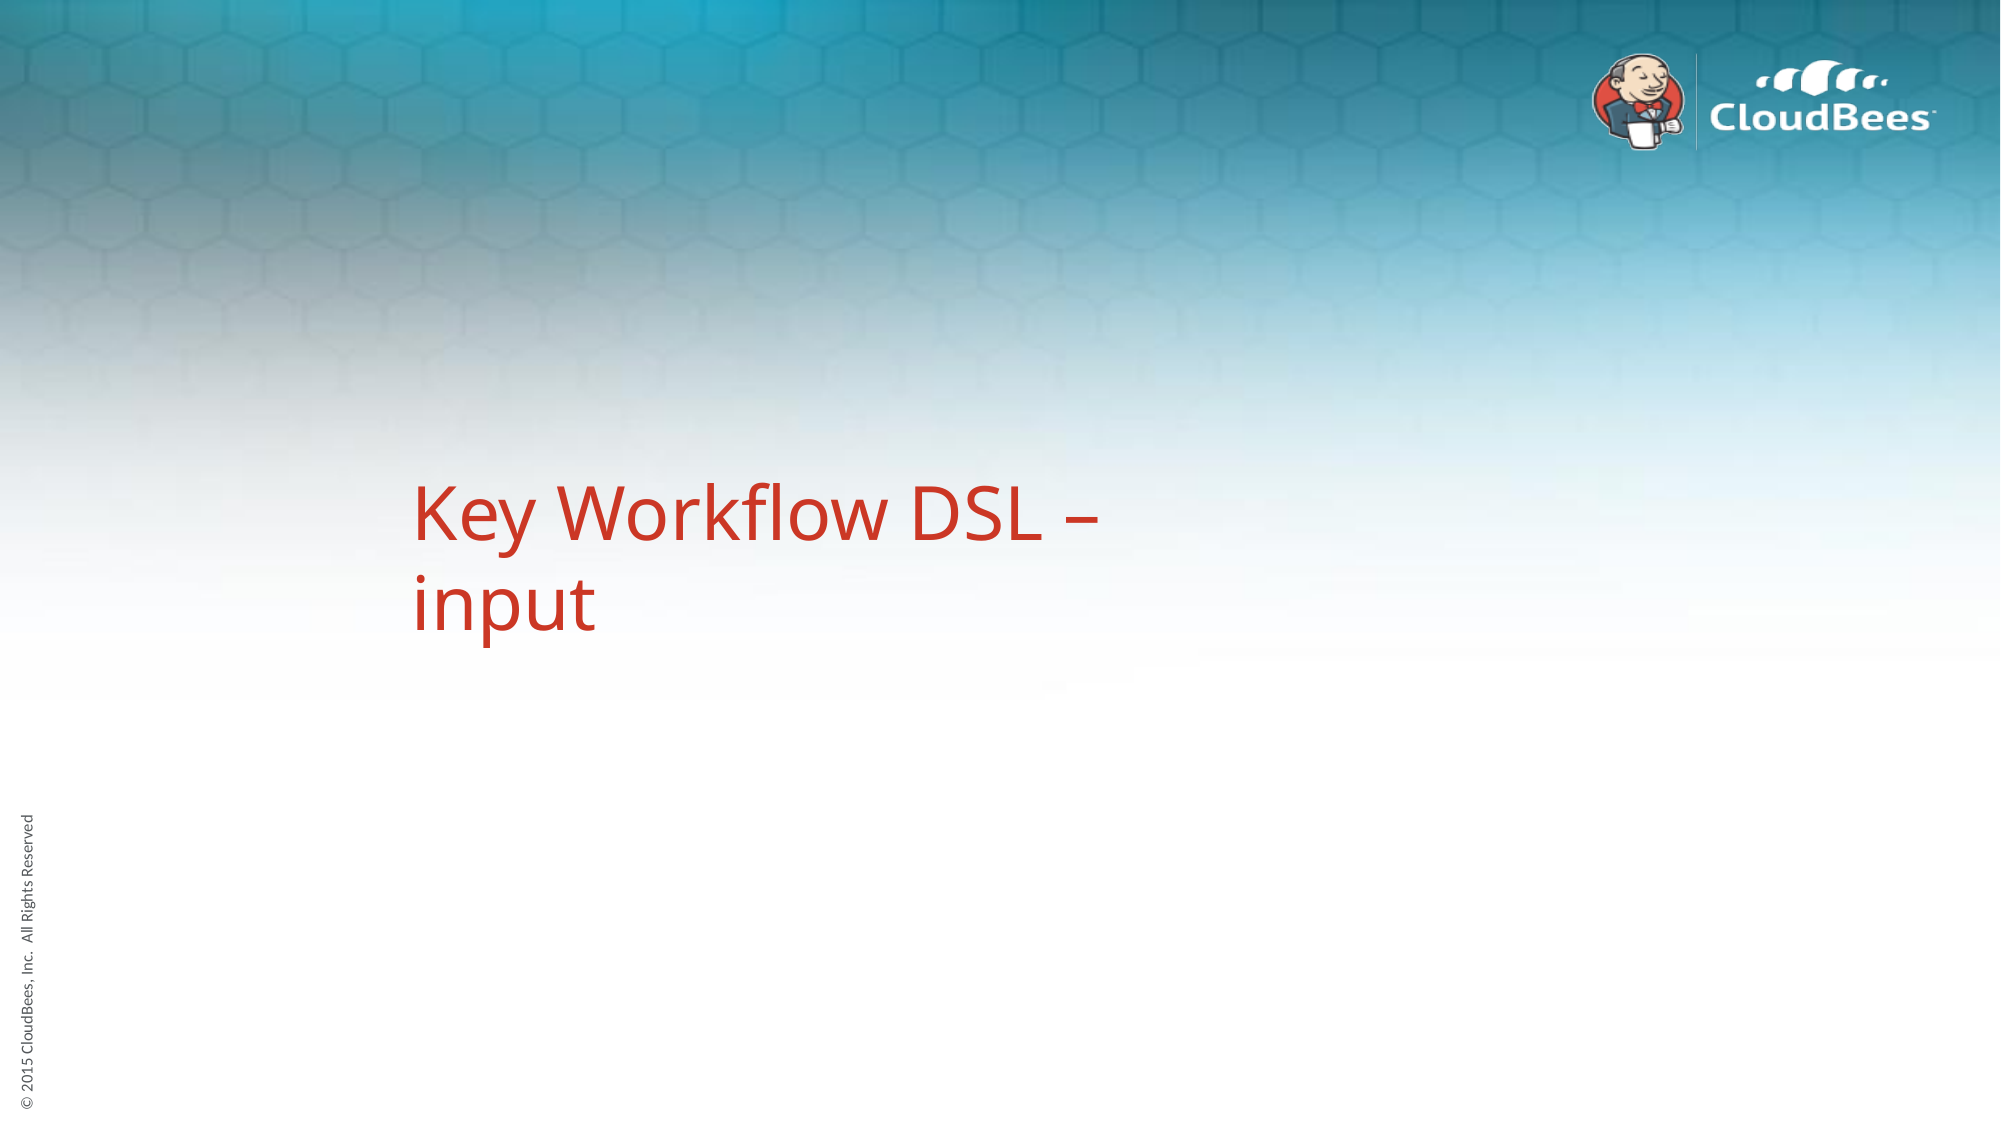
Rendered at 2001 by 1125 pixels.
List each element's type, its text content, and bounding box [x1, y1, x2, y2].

title Key Workflow DSL – input [396, 437, 1435, 661]
picture [0, 0, 2001, 1125]
